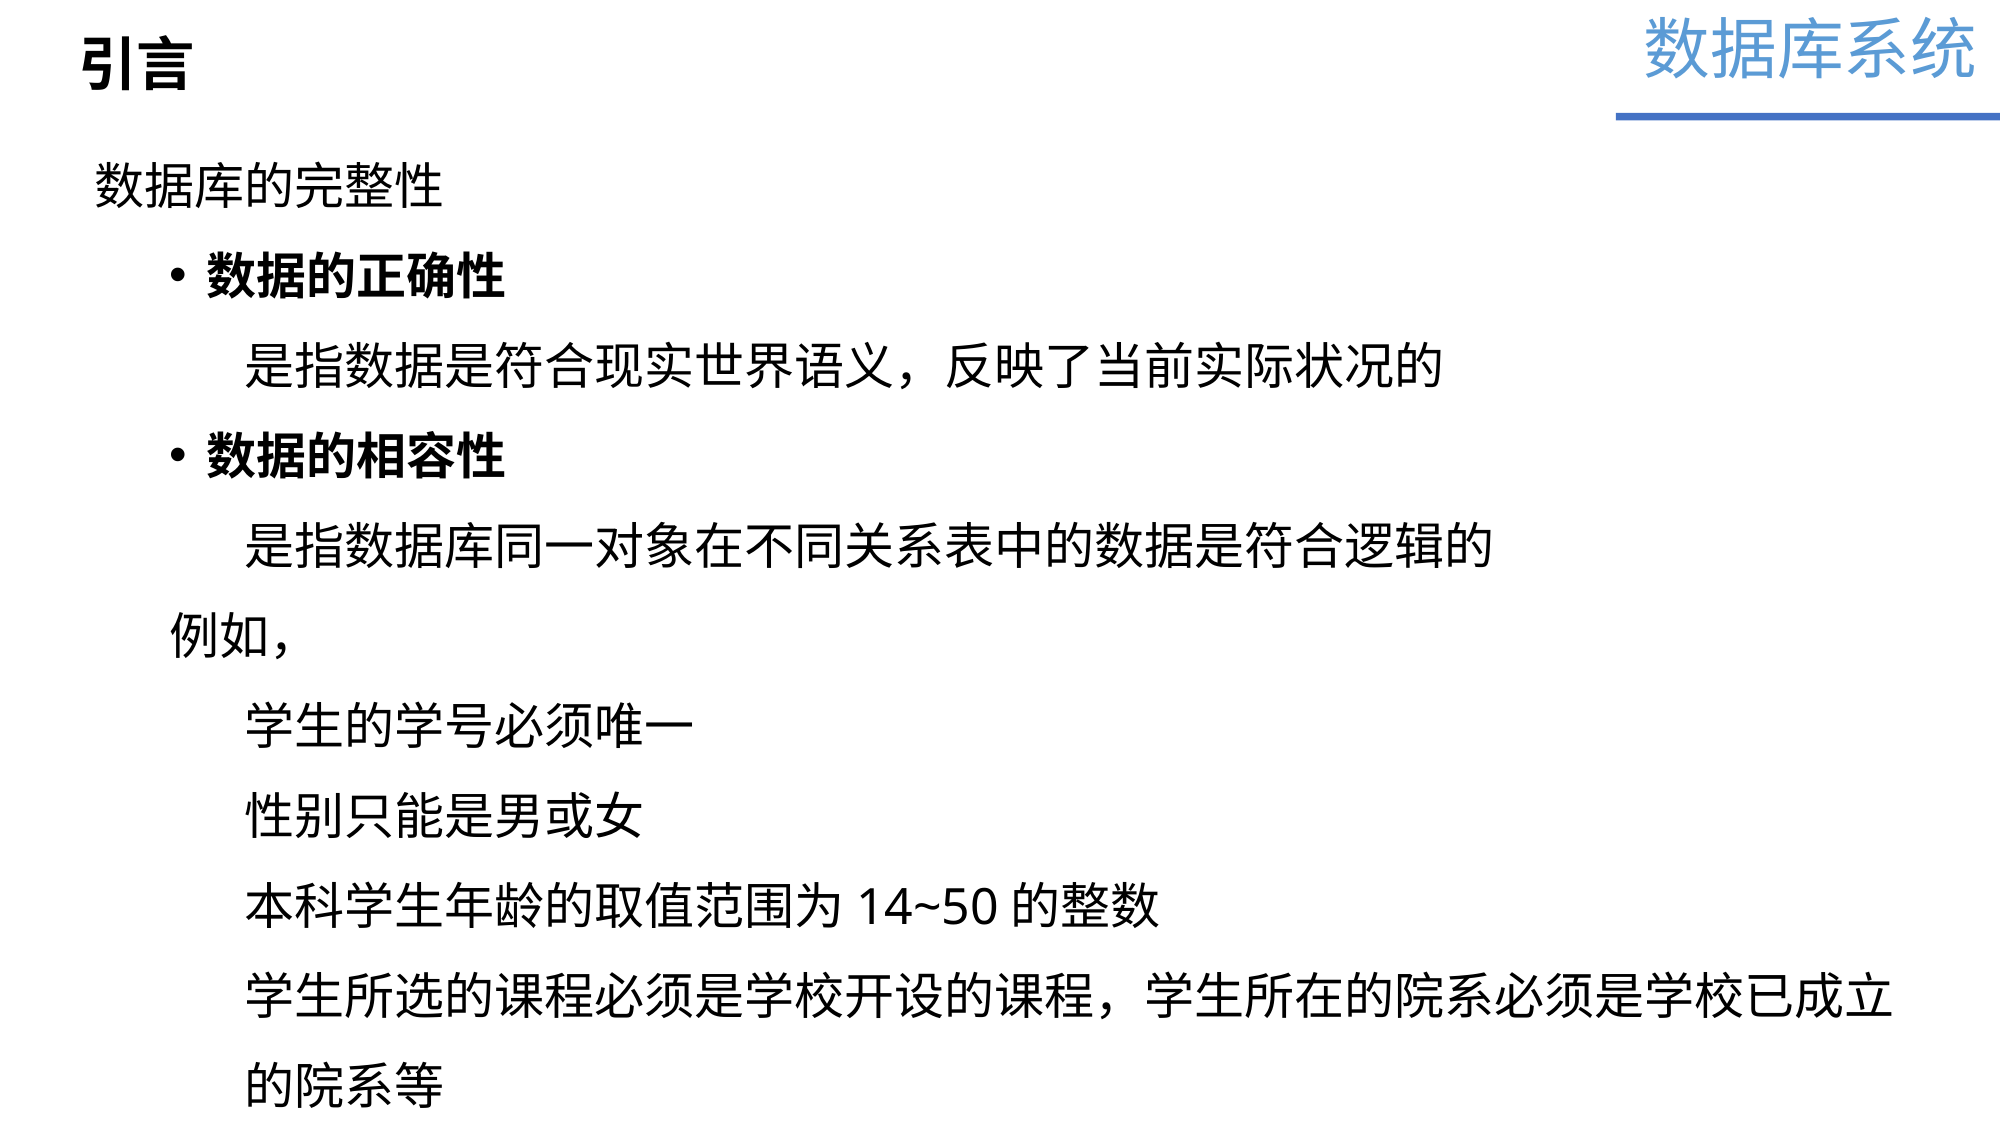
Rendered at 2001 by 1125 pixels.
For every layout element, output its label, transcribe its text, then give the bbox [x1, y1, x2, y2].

text_box 数据库系统 [1629, 0, 1993, 95]
text_box 数据库的完整性 数据的正确性 是指数据是符合现实世界语义，反映了当前实际状况的 数据的相容性 是指数据库同一对象在不同关系表中的数据是符合逻辑的 例如， 学生的学号必须唯一 性别只能是男或女 本科学生年龄的取值范围为14~50的整数 学生所选的课程必须是学校开设的课程，学生所在的院系必须是学校已成立的院系等 [79, 116, 1955, 1125]
text_box 引言 [63, 19, 210, 105]
text_box [1615, 112, 2000, 121]
